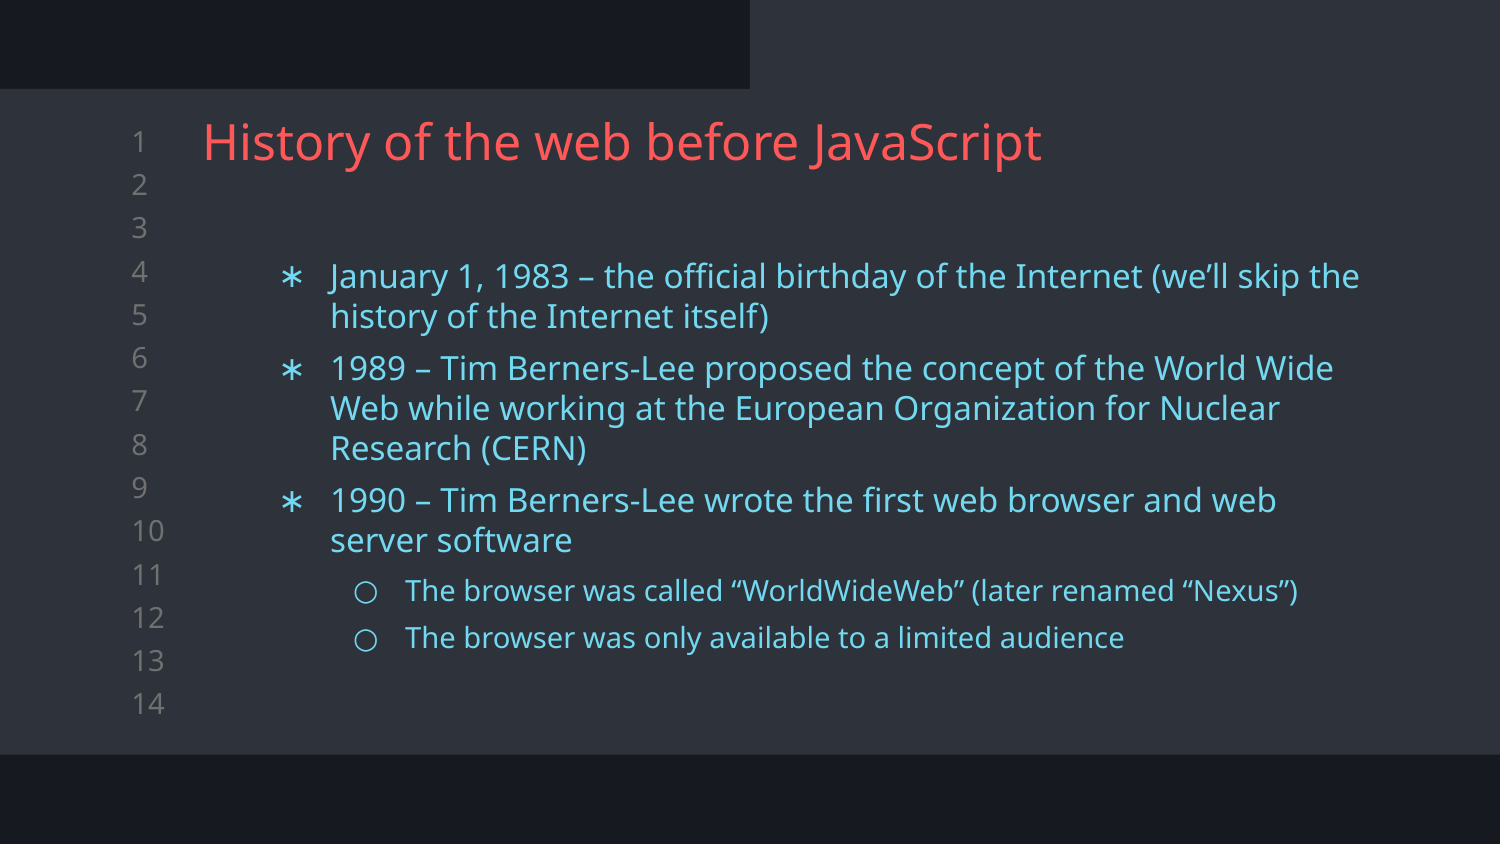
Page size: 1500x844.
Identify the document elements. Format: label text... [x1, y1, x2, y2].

title History of the web before JavaScript [187, 95, 1384, 185]
list January 1, 1983 – the official birthday of the Internet (we’ll skip the history of the Internet itself) 1989 – Tim Berners-Lee proposed the concept of the World Wide Web while working at the European Organization for Nuclear Research (CERN) 1990 – Tim Berners-Lee wrote the first web browser and web server software The browser was called “WorldWideWeb” (later renamed “Nexus”) The browser was only available to a limited audience [240, 174, 1384, 735]
